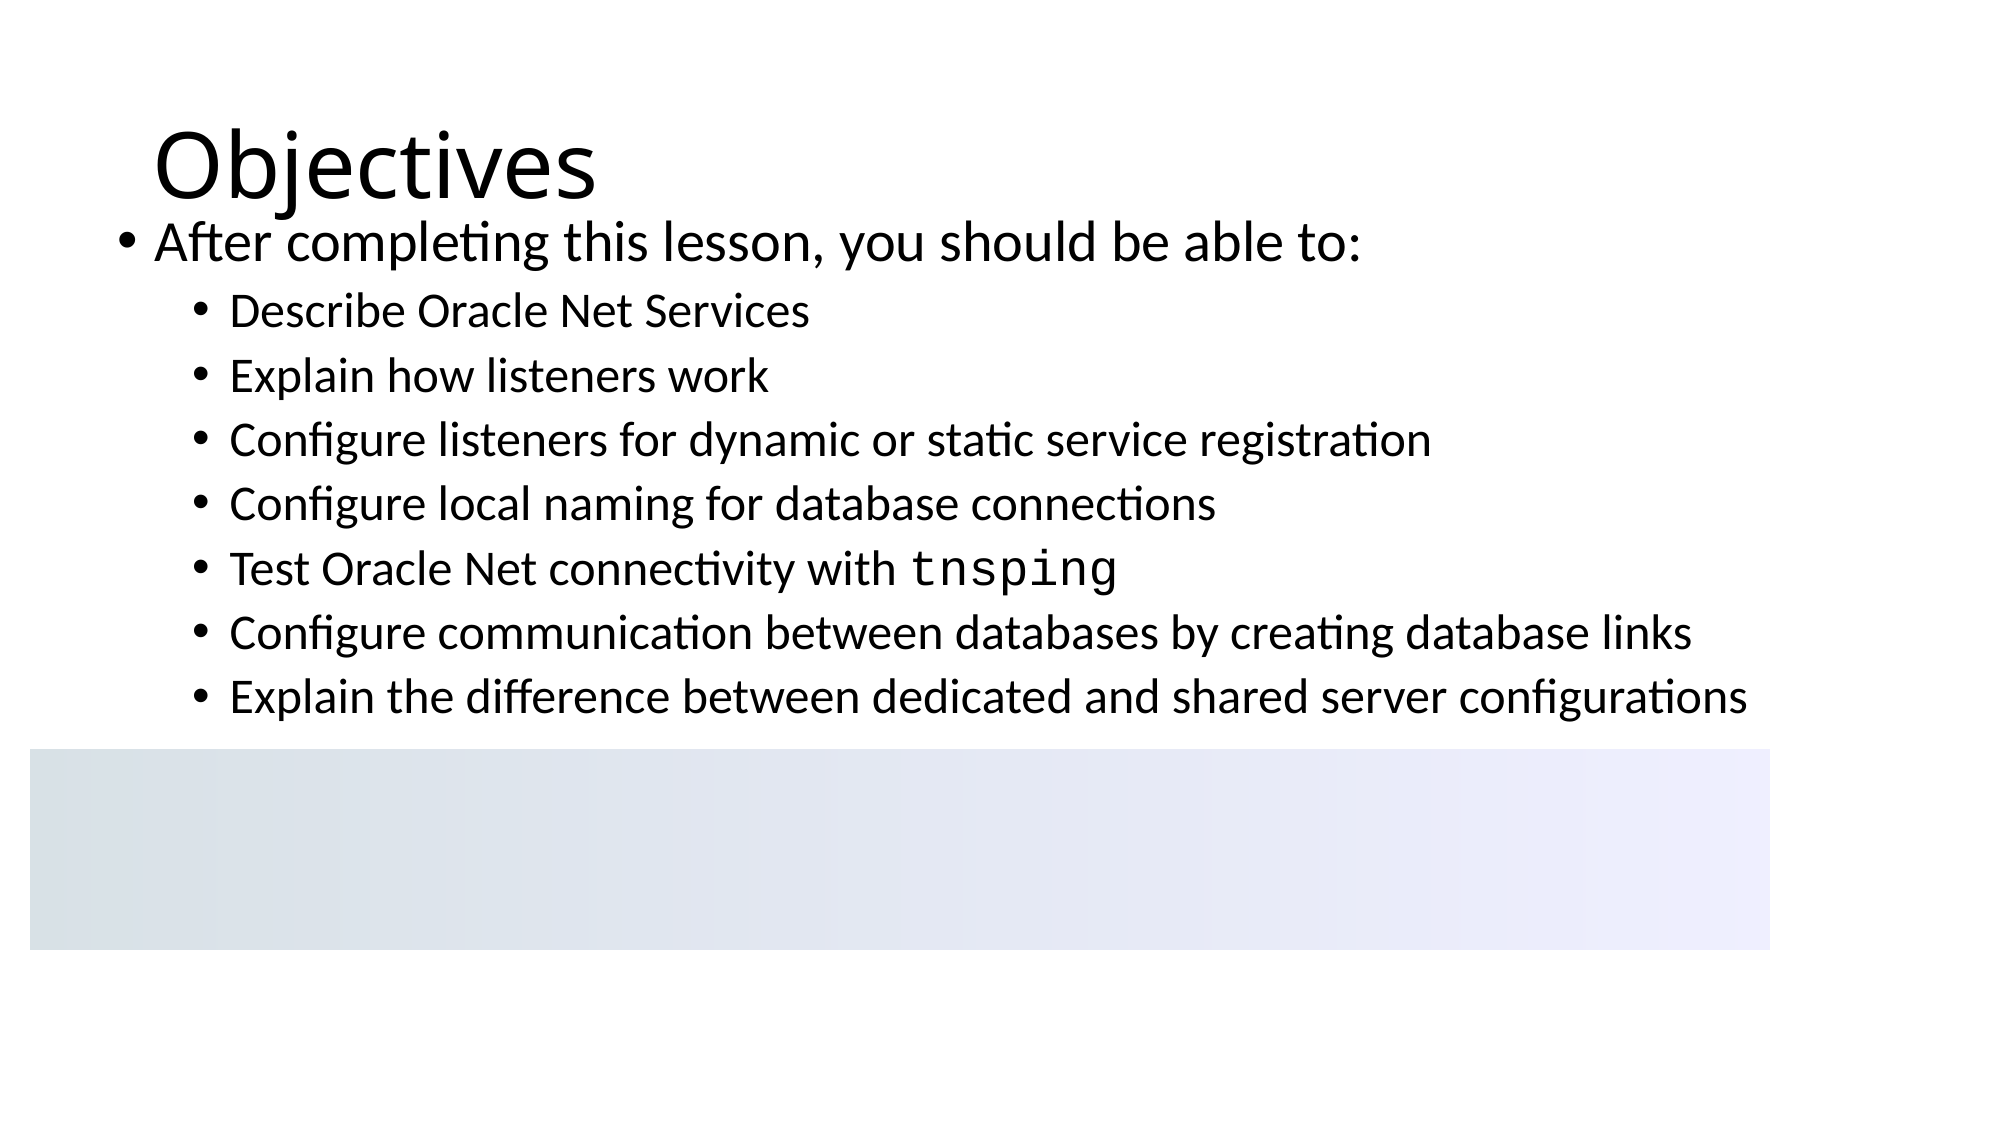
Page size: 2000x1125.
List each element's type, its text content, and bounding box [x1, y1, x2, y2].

text_box [30, 749, 1770, 950]
list After completing this lesson, you should be able to: Describe Oracle Net Services Explain how listeners work Configure listeners for dynamic or static service registration Configure local naming for database connections Test Oracle Net connectivity with tnsping Configure communication between databases by creating database links Explain the difference between dedicated and shared server configurations [102, 203, 1898, 767]
title Objectives [137, 59, 1862, 203]
